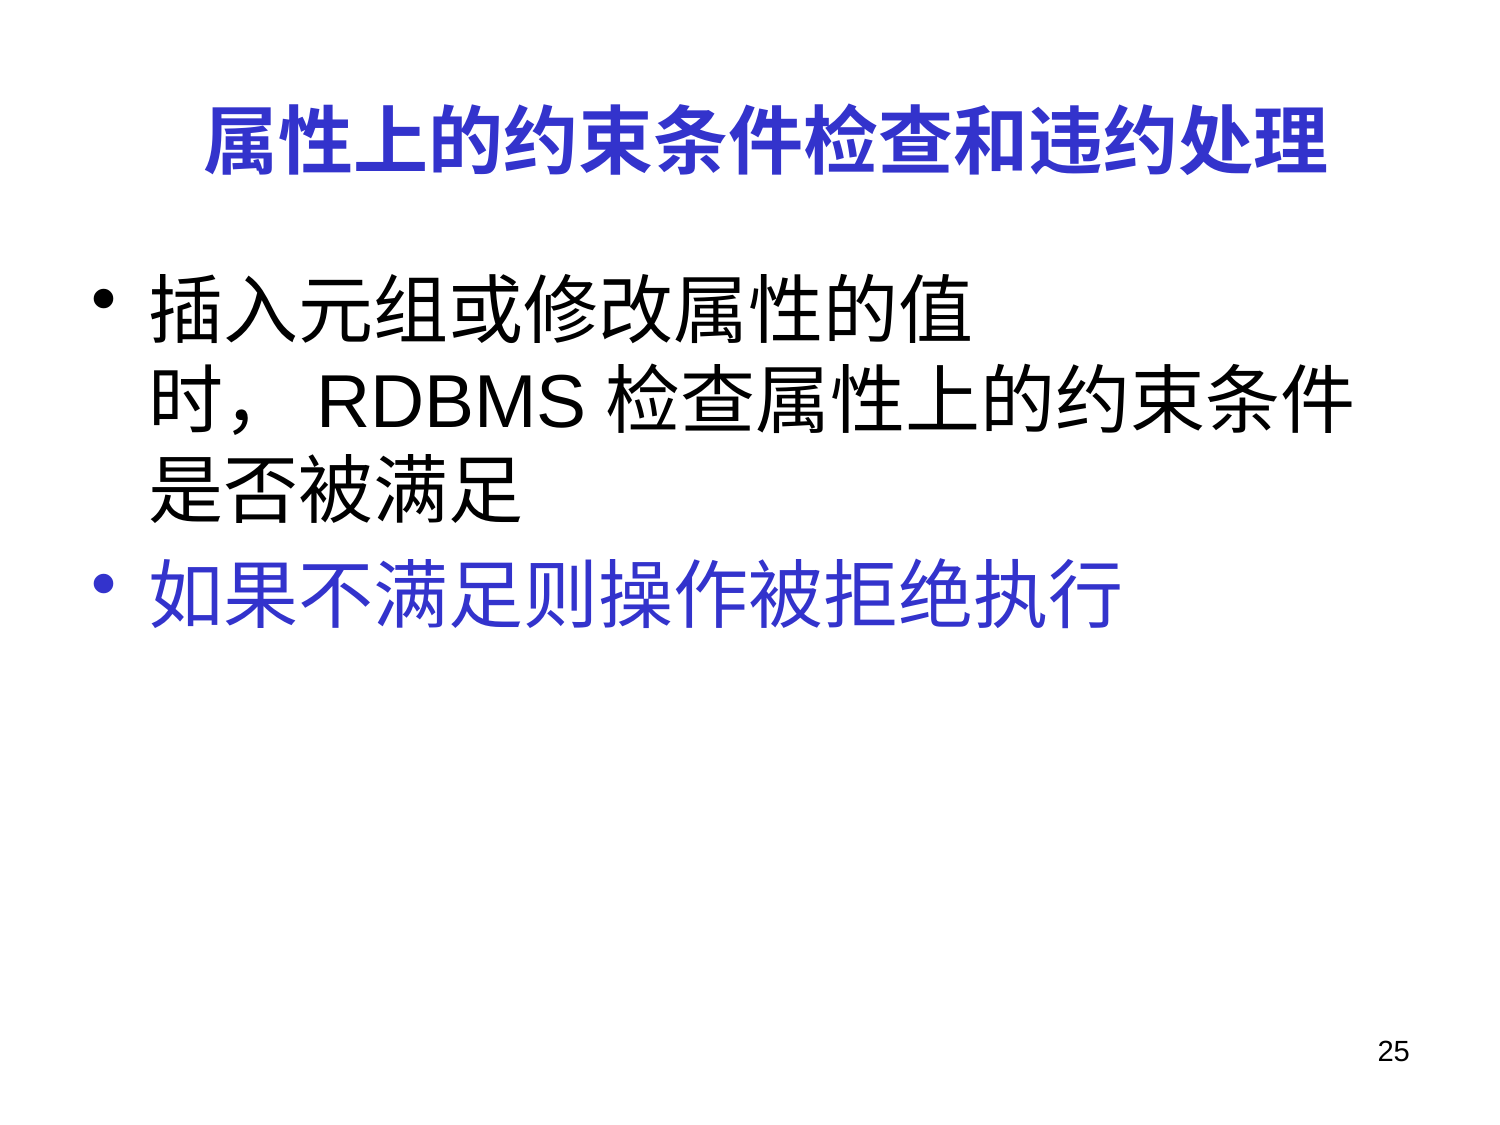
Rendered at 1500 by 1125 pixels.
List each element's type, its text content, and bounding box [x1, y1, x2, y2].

title 属性上的约束条件检查和违约处理 [75, 45, 1424, 233]
list 插入元组或修改属性的值时，RDBMS检查属性上的约束条件是否被满足 如果不满足则操作被拒绝执行 [76, 255, 1427, 998]
slide_number 25 [1074, 1024, 1426, 1103]
